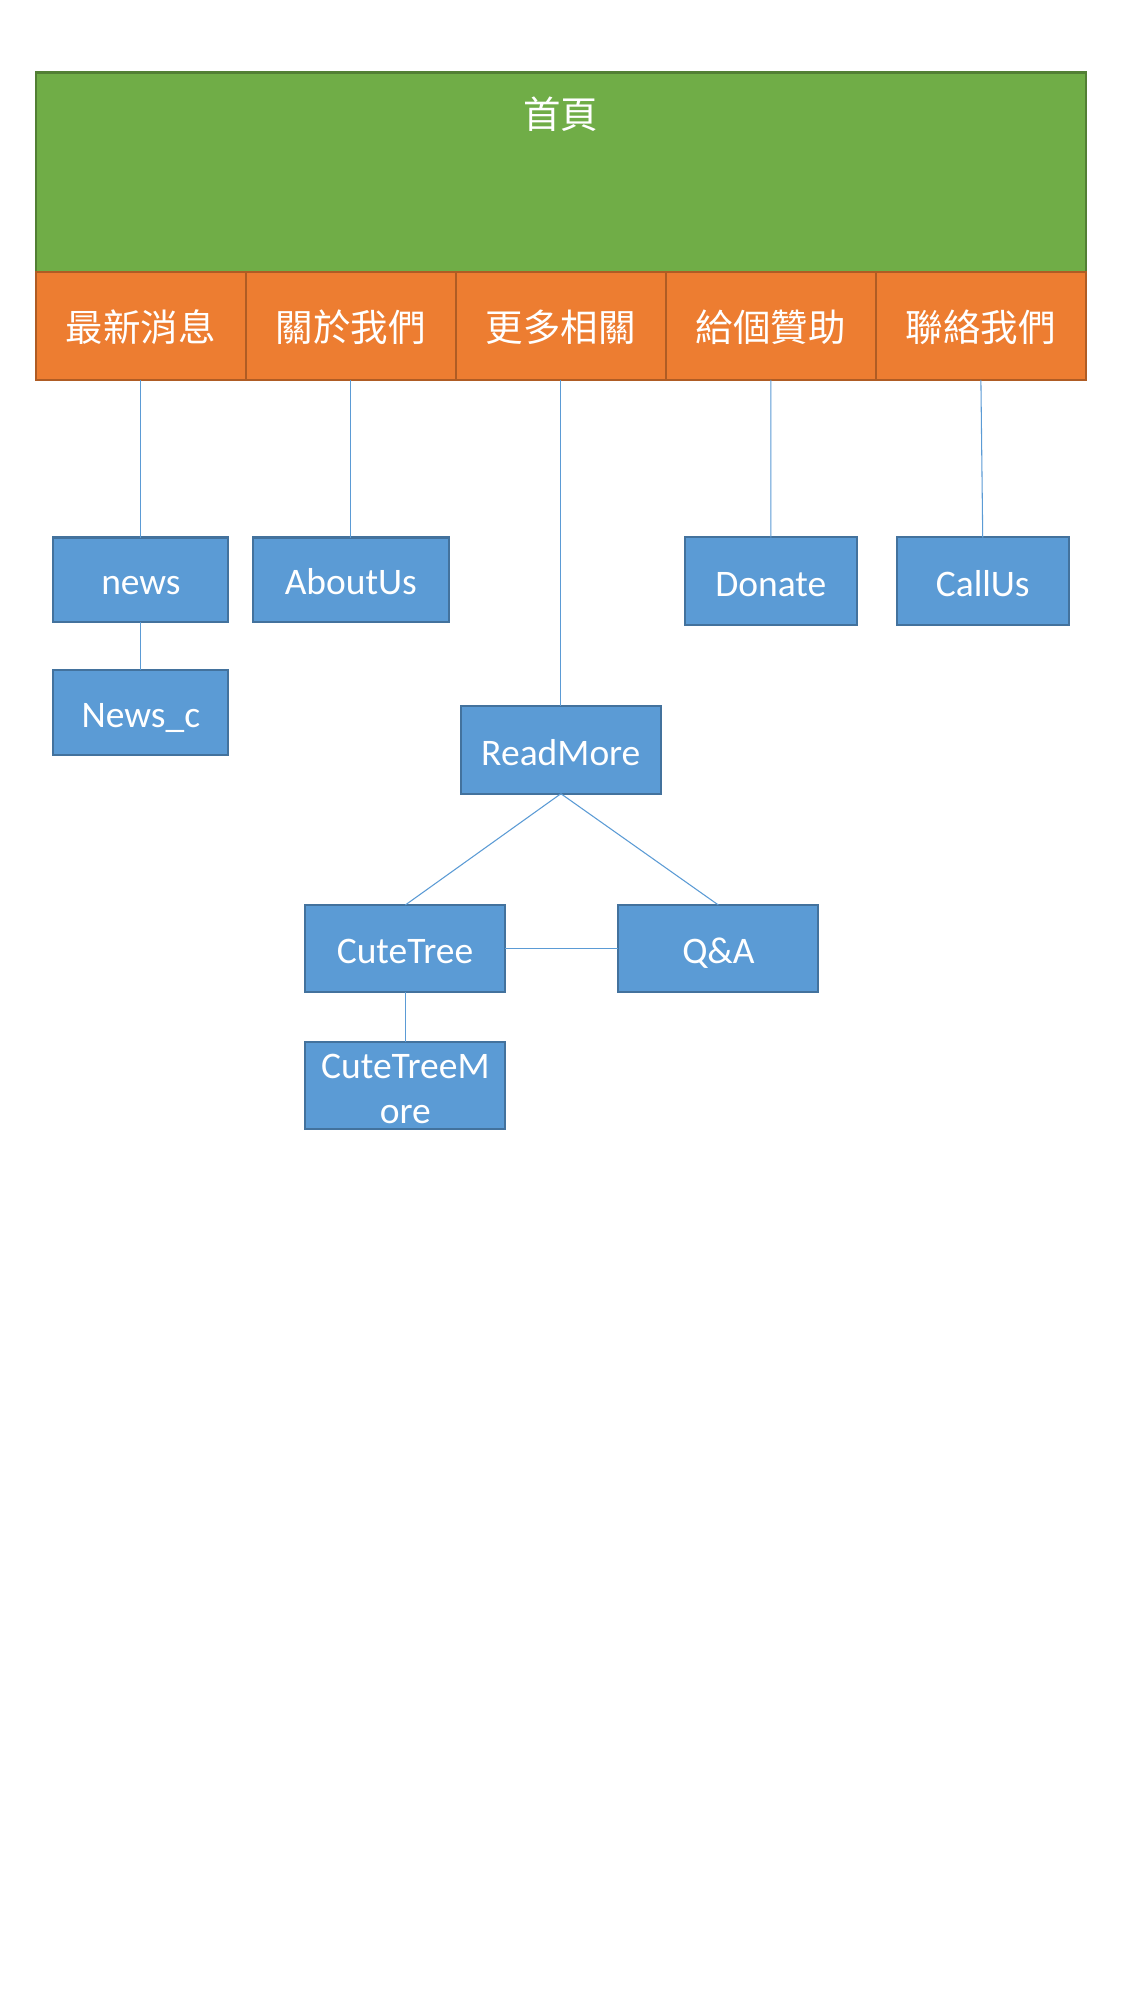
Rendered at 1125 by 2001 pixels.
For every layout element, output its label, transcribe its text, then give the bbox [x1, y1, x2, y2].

text_box ReadMore [460, 705, 662, 793]
text_box 首頁 [35, 71, 1087, 271]
text_box 關於我們 [245, 271, 455, 381]
text_box News_c [52, 669, 229, 756]
text_box news [52, 536, 229, 623]
text_box CuteTree [304, 904, 506, 993]
text_box AboutUs [252, 536, 450, 623]
text_box 聯絡我們 [875, 271, 1087, 381]
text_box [405, 793, 560, 905]
text_box CallUs [896, 536, 1070, 626]
text_box Donate [684, 536, 858, 626]
text_box Q&A [617, 904, 819, 993]
text_box CuteTreeMore [304, 1041, 506, 1130]
text_box 給個贊助 [665, 271, 875, 381]
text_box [560, 793, 719, 905]
text_box 最新消息 [35, 271, 245, 381]
text_box 更多相關 [455, 271, 665, 381]
